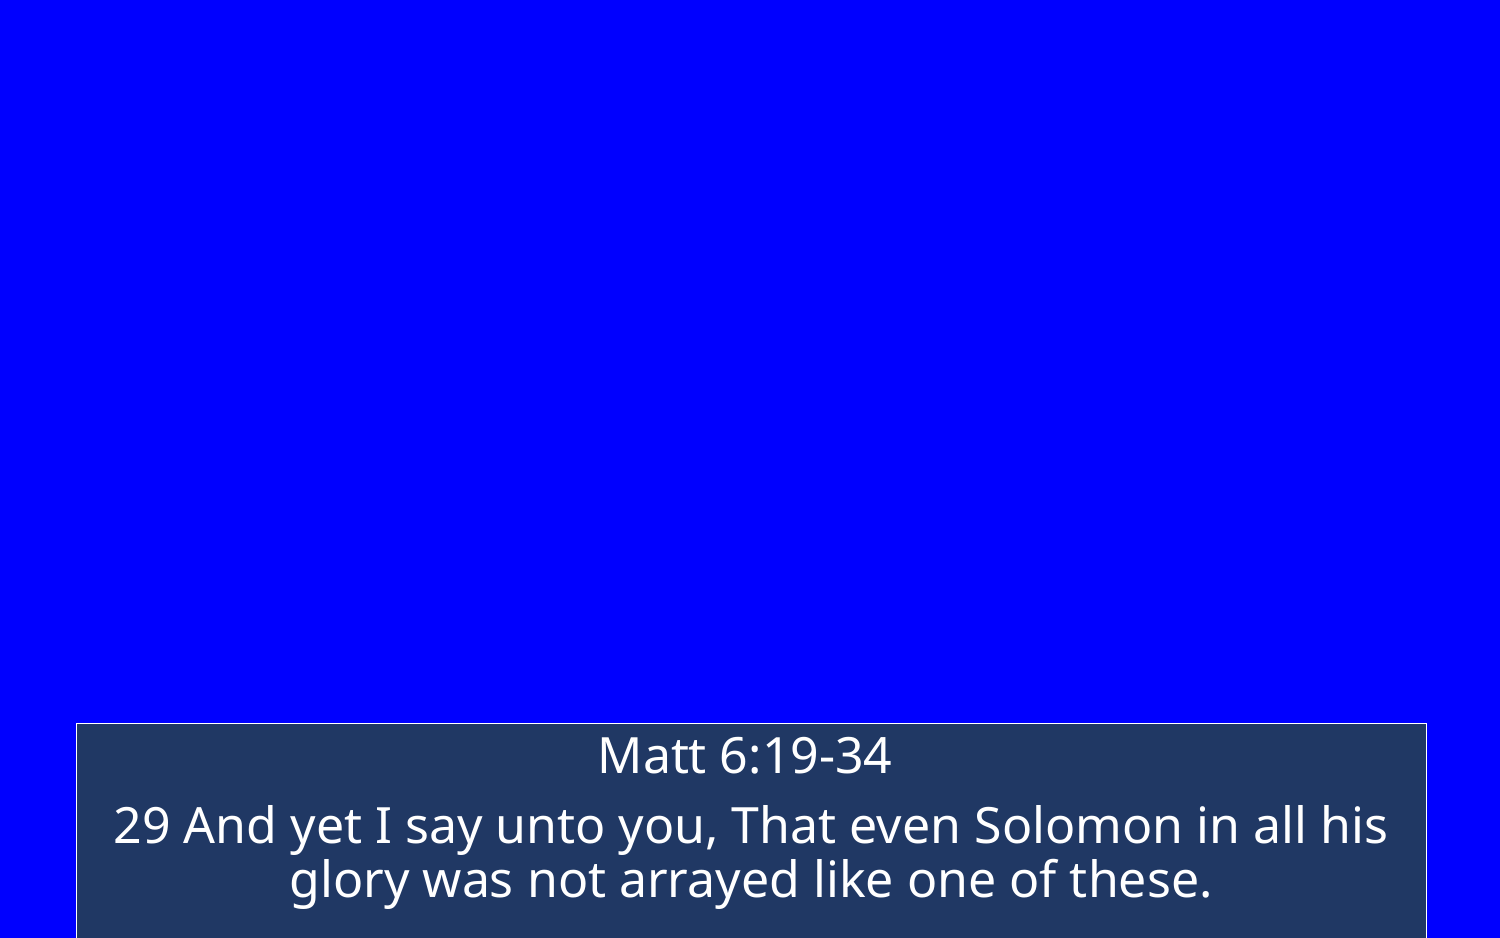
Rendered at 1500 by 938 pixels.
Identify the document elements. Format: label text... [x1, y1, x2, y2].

subtitle Matt 6:19-34 29 And yet I say unto you, That even Solomon in all his glory was not arrayed like one of these. [76, 723, 1427, 938]
